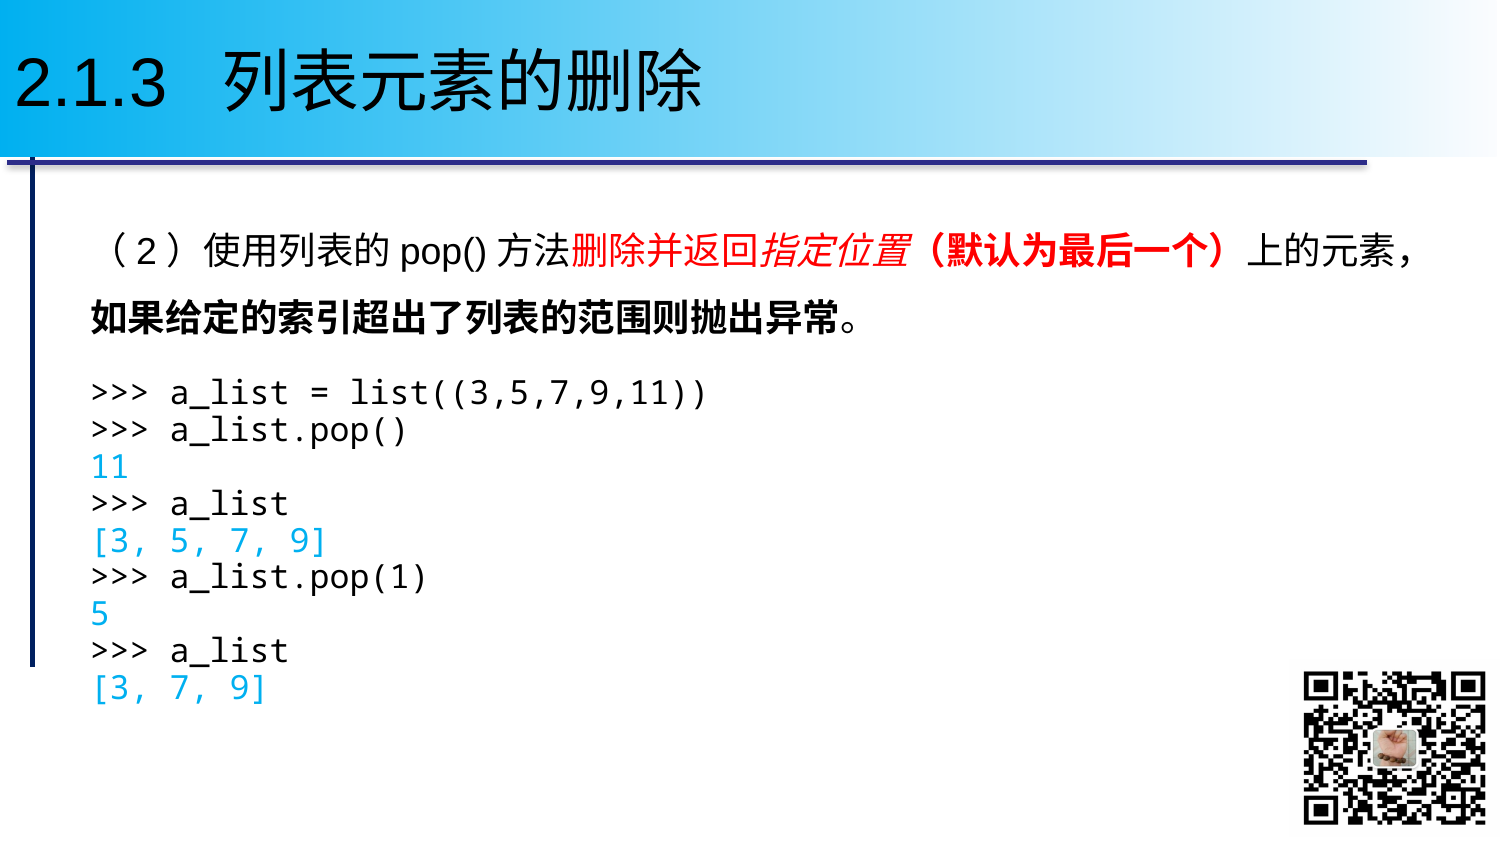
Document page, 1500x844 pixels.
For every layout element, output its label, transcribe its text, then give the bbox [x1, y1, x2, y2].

title 2.1.3 列表元素的删除 [0, 0, 1497, 158]
list （2）使用列表的pop()方法删除并返回指定位置（默认为最后一个）上的元素，如果给定的索引超出了列表的范围则抛出异常。 >>> a_list = list((3,5,7,9,11)) >>> a_list.pop() 11 >>> a_list [3, 5, 7, 9] >>> a_list.pop(1) 5 >>> a_list [3, 7, 9] [74, 196, 1426, 755]
picture [1289, 659, 1500, 837]
